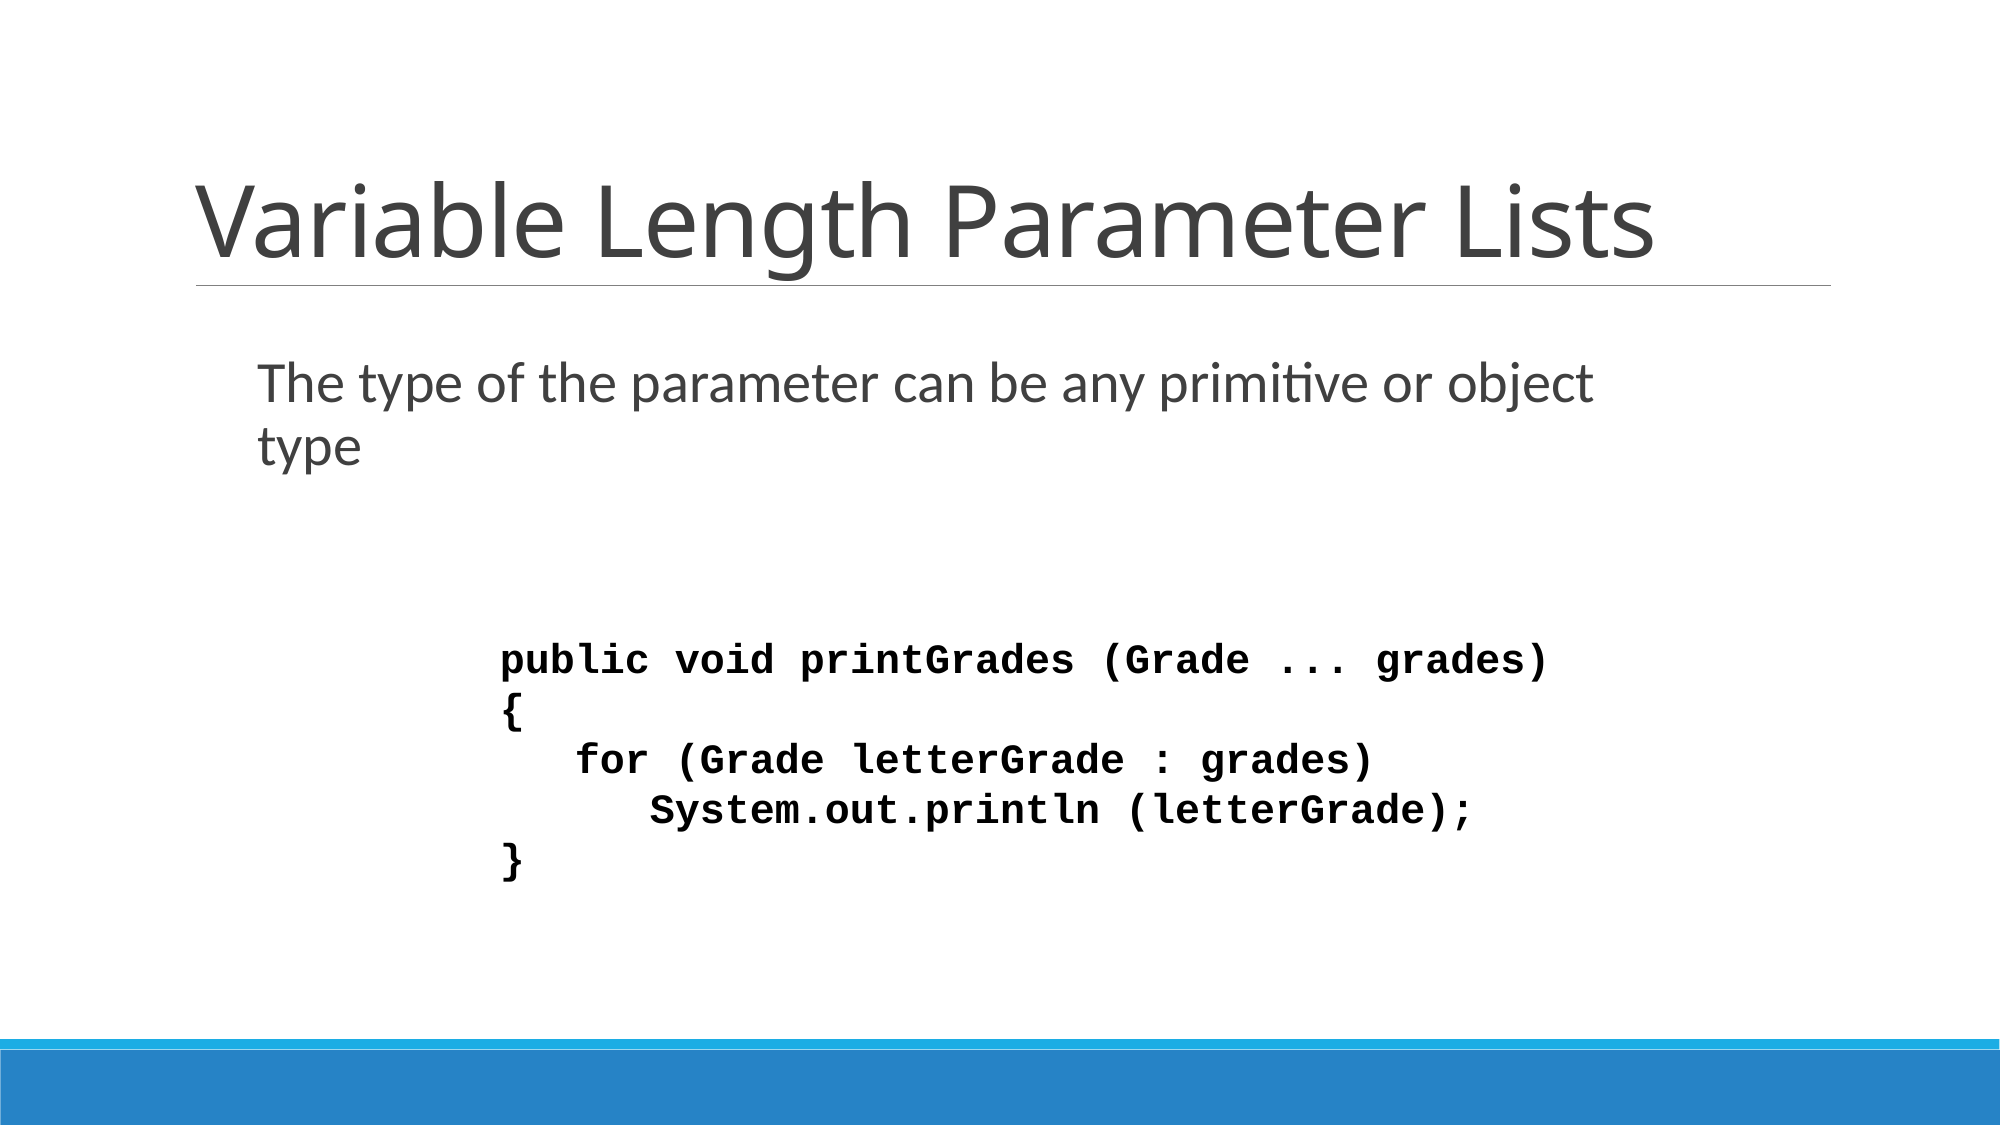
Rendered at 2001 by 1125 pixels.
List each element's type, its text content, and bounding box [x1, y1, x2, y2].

list The type of the parameter can be any primitive or object type [242, 345, 1605, 501]
text_box public void printGrades (Grade ... grades) { for (Grade letterGrade : grades) System.out.println (letterGrade); } [485, 624, 1565, 890]
title Variable Length Parameter Lists [180, 47, 1830, 285]
